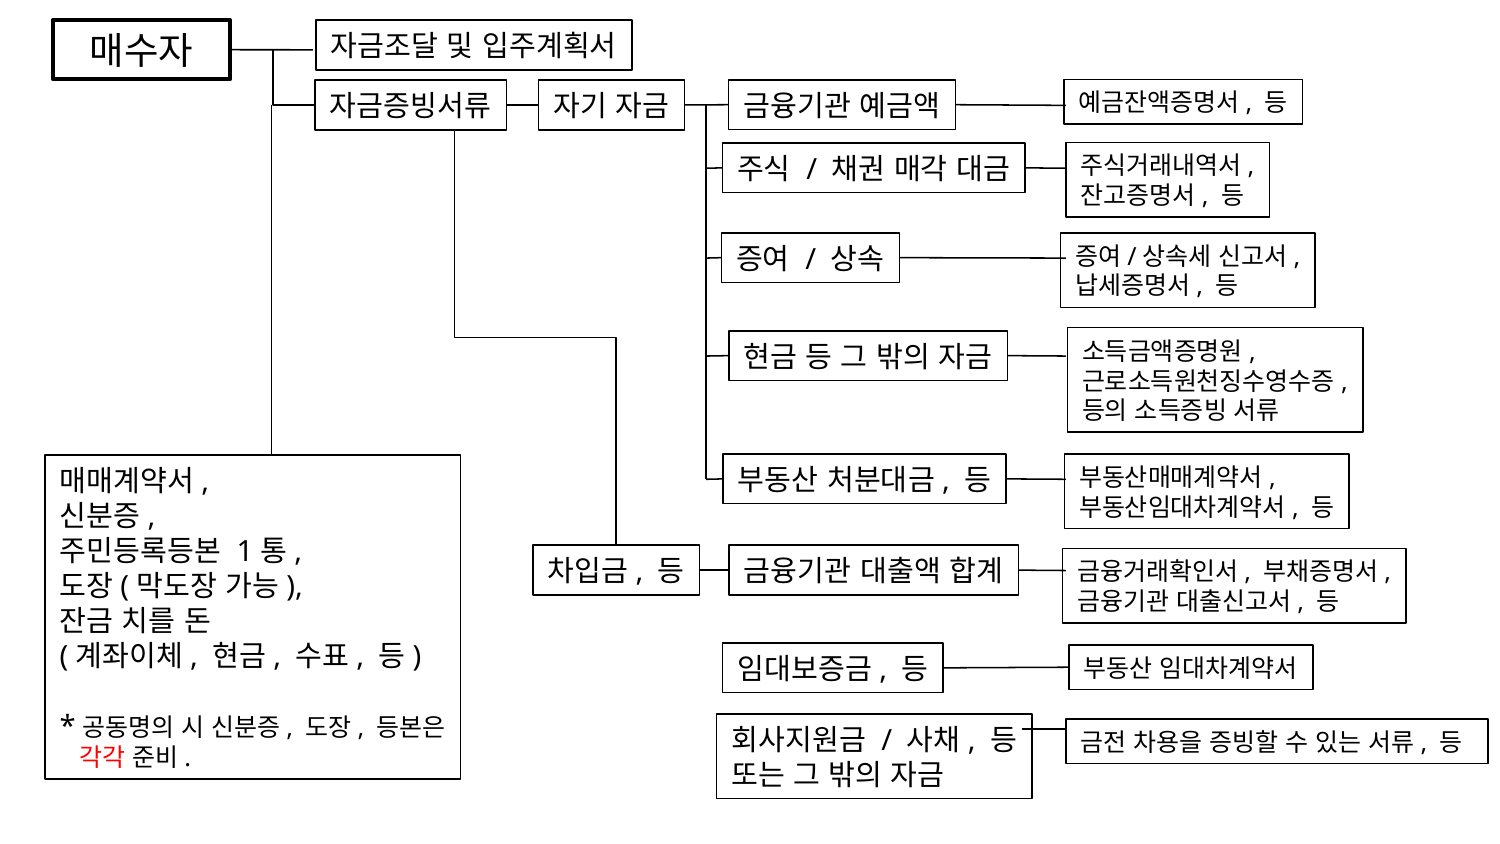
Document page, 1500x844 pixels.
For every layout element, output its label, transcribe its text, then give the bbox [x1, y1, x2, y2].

text_box 부동산매매계약서, 부동산임대차계약서, 등 [1064, 454, 1350, 529]
text_box 차입금, 등 [532, 545, 700, 595]
text_box 주식거래내역서, 잔고증명서, 등 [1066, 142, 1270, 217]
text_box 금융기관 예금액 [728, 79, 956, 130]
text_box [710, 256, 743, 419]
text_box 매매계약서, 신분증, 주민등록등본 1통, 도장(막도장 가능), 잔금 치를 돈 (계좌이체, 현금, 수표, 등) *공동명의 시 신분증, 도장, 등본은 각각 준비. [44, 454, 461, 780]
text_box 자금조달 및 입주계획서 [316, 20, 633, 70]
text_box 자금증빙서류 [314, 80, 507, 130]
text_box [327, 256, 701, 419]
text_box 현금 등 그 밖의 자금 [748, 330, 1008, 381]
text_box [229, 49, 313, 106]
text_box 임대보증금, 등 [722, 642, 944, 693]
text_box 금융거래확인서, 부채증명서, 금융기관 대출신고서, 등 [1062, 548, 1406, 624]
text_box 소득금액증명원, 근로소득원천징수영수증, 등의 소득증빙 서류 [1067, 327, 1363, 433]
text_box 회사지원금 / 사채, 등 또는 그 밖의 자금 [716, 713, 1032, 799]
text_box 증여/상속세 신고서, 납세증명서, 등 [1060, 232, 1316, 308]
text_box 예금잔액증명서, 등 [1063, 79, 1303, 124]
text_box 부동산 임대차계약서 [1069, 644, 1313, 690]
text_box 자기 자금 [538, 80, 685, 130]
text_box 주식 / 채권 매각 대금 [722, 142, 1026, 193]
text_box 금융기관 대출액 합계 [729, 545, 1019, 595]
text_box 증여 / 상속 [721, 232, 900, 283]
text_box 금전 차용을 증빙할 수 있는 서류, 등 [1065, 718, 1489, 764]
text_box 부동산 처분대금, 등 [723, 454, 1007, 504]
text_box 매수자 [51, 18, 232, 81]
